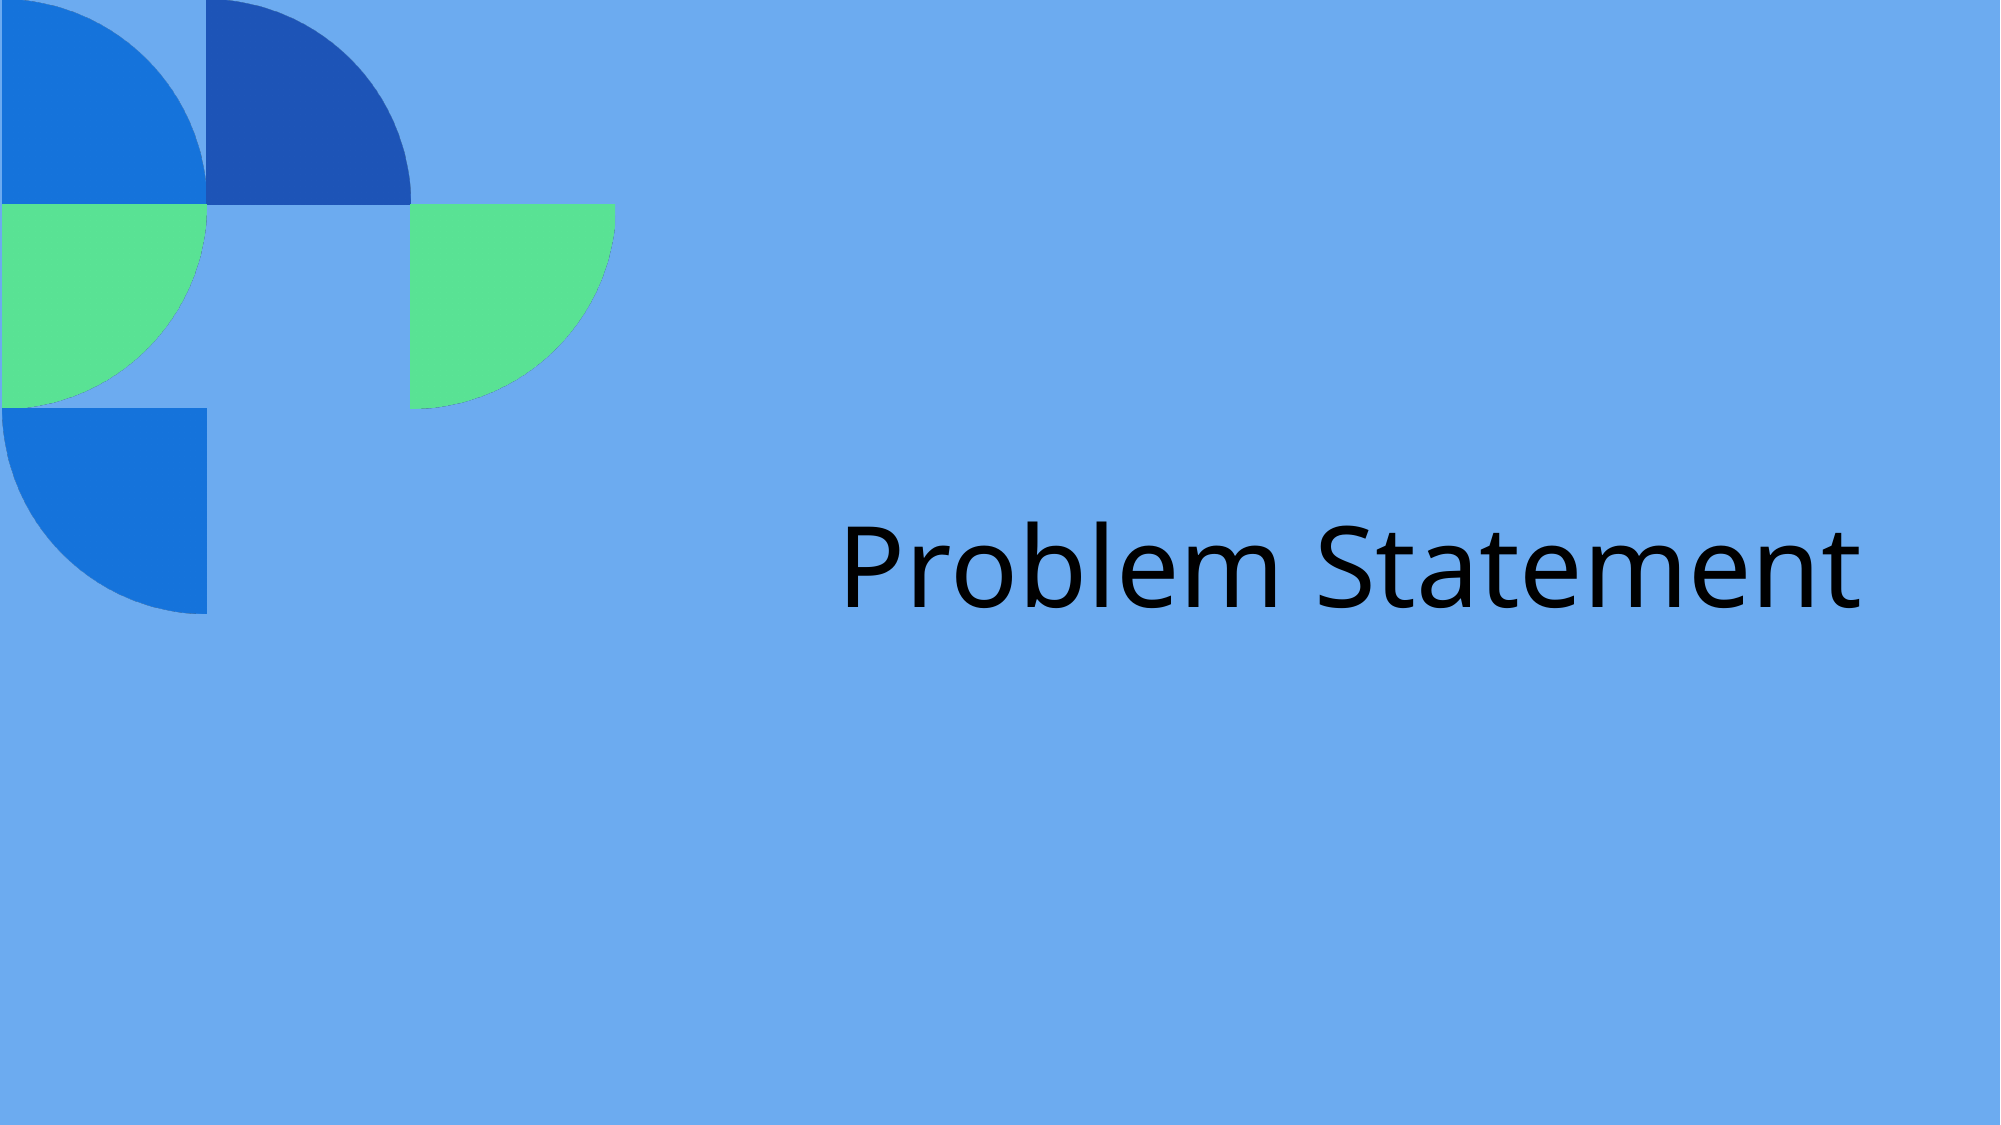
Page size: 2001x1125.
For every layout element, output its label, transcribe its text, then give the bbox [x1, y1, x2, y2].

title Problem Statement [662, 187, 1863, 938]
picture [2, 0, 616, 614]
